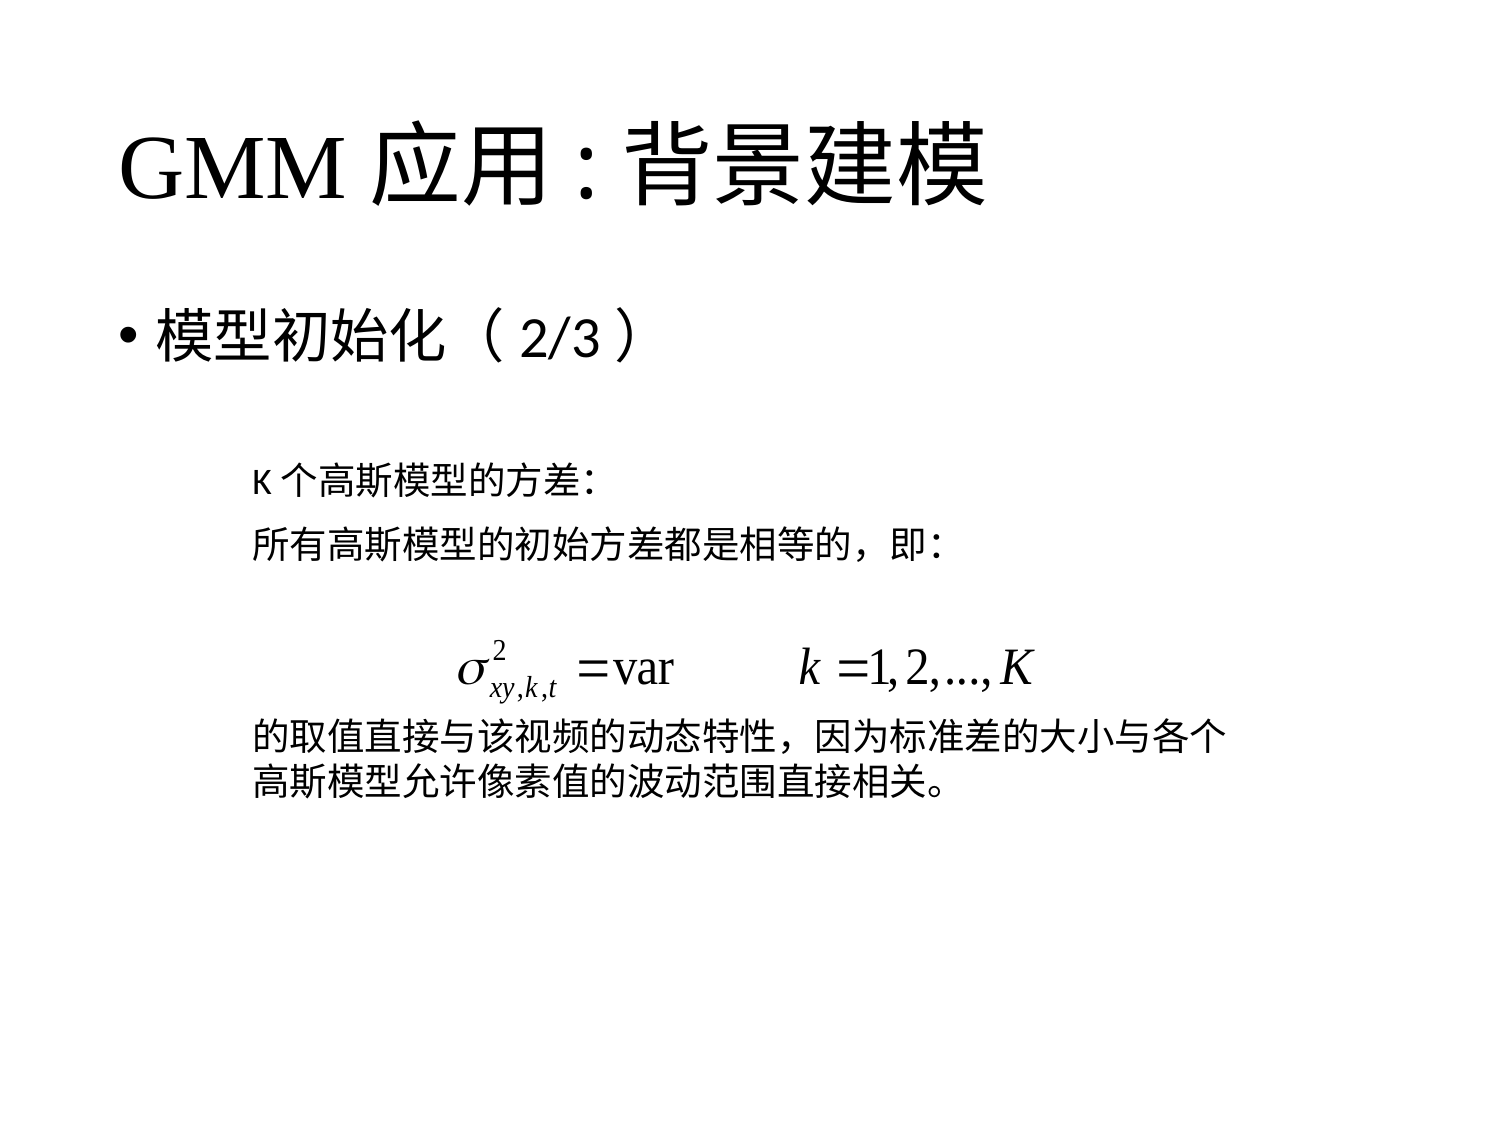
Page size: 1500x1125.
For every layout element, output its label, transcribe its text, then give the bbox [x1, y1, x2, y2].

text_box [450, 627, 1050, 715]
list 模型初始化（2/3） [103, 299, 1397, 1014]
title GMM应用:背景建模 [103, 59, 1397, 278]
